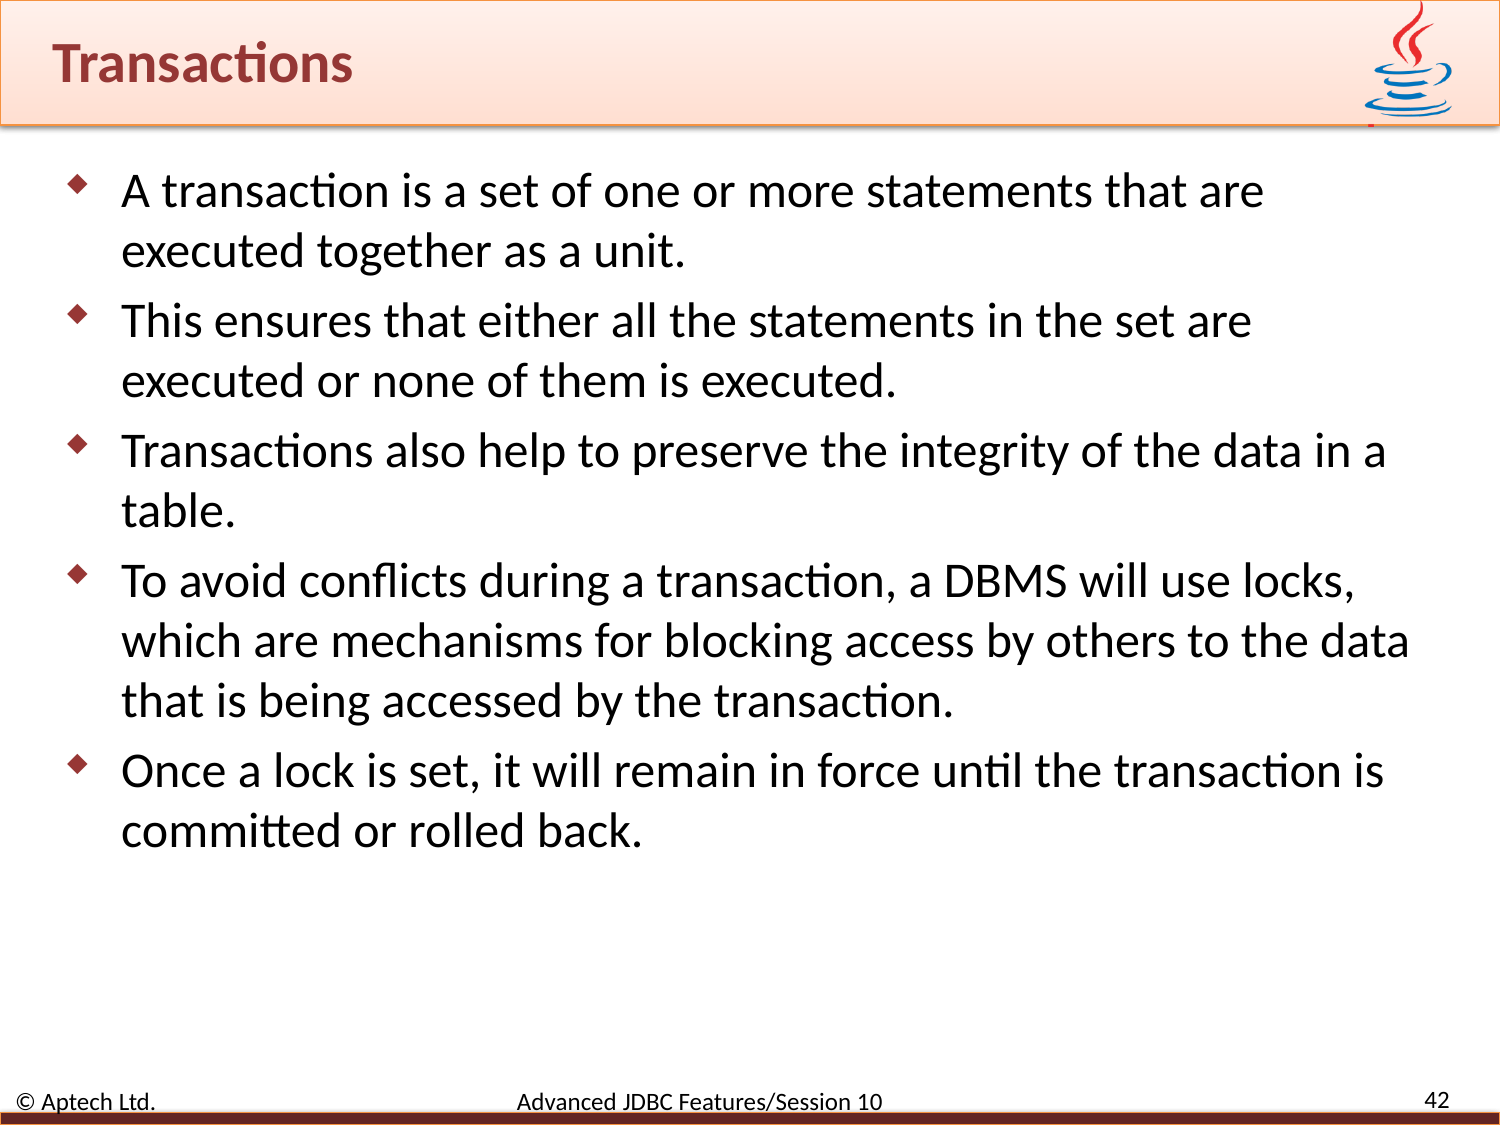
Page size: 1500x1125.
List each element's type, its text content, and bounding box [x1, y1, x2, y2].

slide_number 42 [1337, 1084, 1465, 1113]
title Transactions [37, 24, 1288, 93]
list A transaction is a set of one or more statements that are executed together as a unit. This ensures that either all the statements in the set are executed or none of them is executed. Transactions also help to preserve the integrity of the data in a table. To avoid conflicts during a transaction, a DBMS will use locks, which are mechanisms for blocking access by others to the data that is being accessed by the transaction. Once a lock is set, it will remain in force until the transaction is committed or rolled back. [49, 149, 1463, 1013]
footer © Aptech Ltd. Advanced JDBC Features/Session 10 [0, 1087, 1325, 1113]
picture [1362, 0, 1454, 127]
